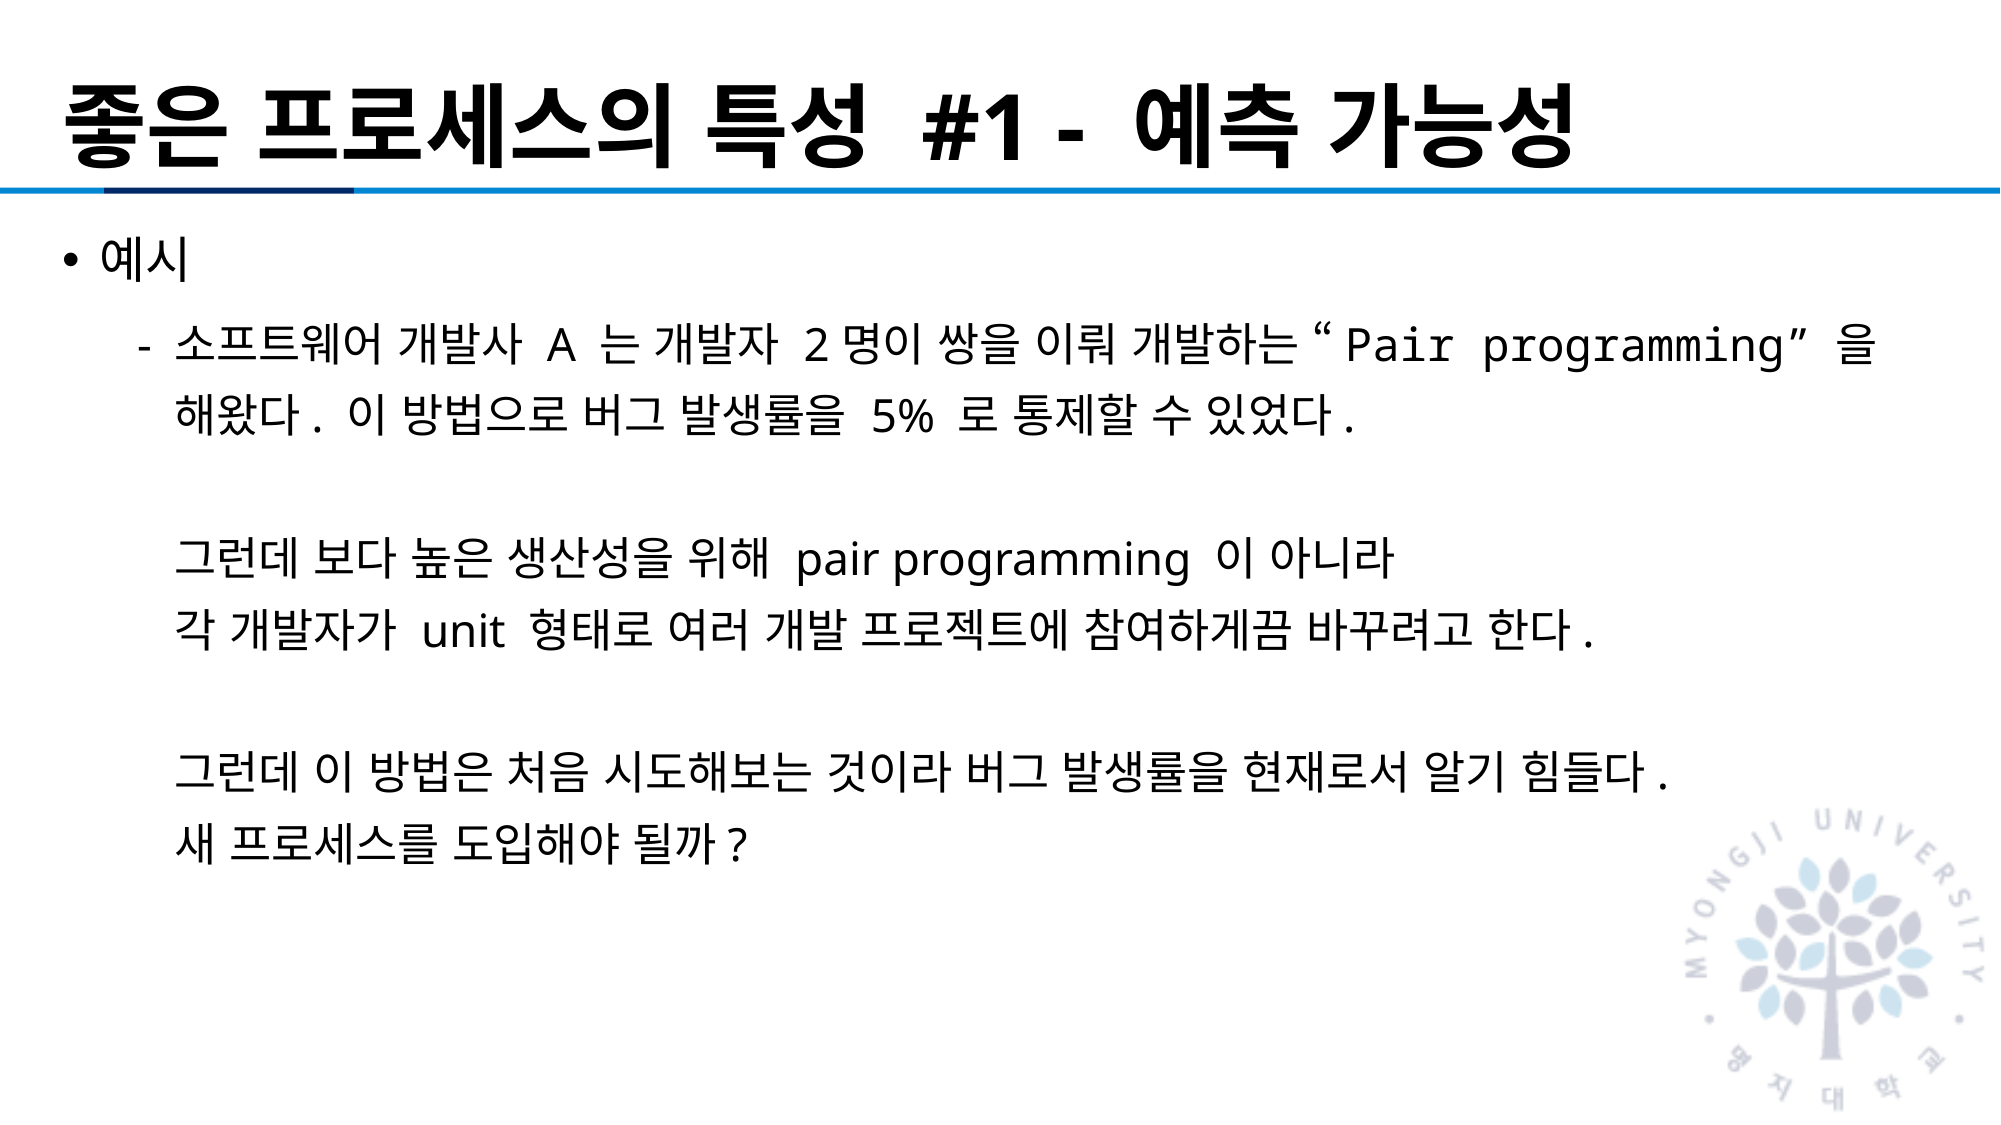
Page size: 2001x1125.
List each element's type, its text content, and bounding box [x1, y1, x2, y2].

list 예시 소프트웨어 개발사 A 는 개발자 2명이 쌍을 이뤄 개발하는 “Pair programming” 을 해왔다. 이 방법으로 버그 발생률을 5% 로 통제할 수 있었다. 그런데 보다 높은 생산성을 위해 pair programming 이 아니라 각 개발자가 unit 형태로 여러 개발 프로젝트에 참여하게끔 바꾸려고 한다. 그런데 이 방법은 처음 시도해보는 것이라 버그 발생률을 현재로서 알기 힘들다. 새 프로세스를 도입해야 될까? [47, 203, 1945, 1088]
title 좋은 프로세스의 특성 #1 - 예측 가능성 [47, 59, 1945, 188]
